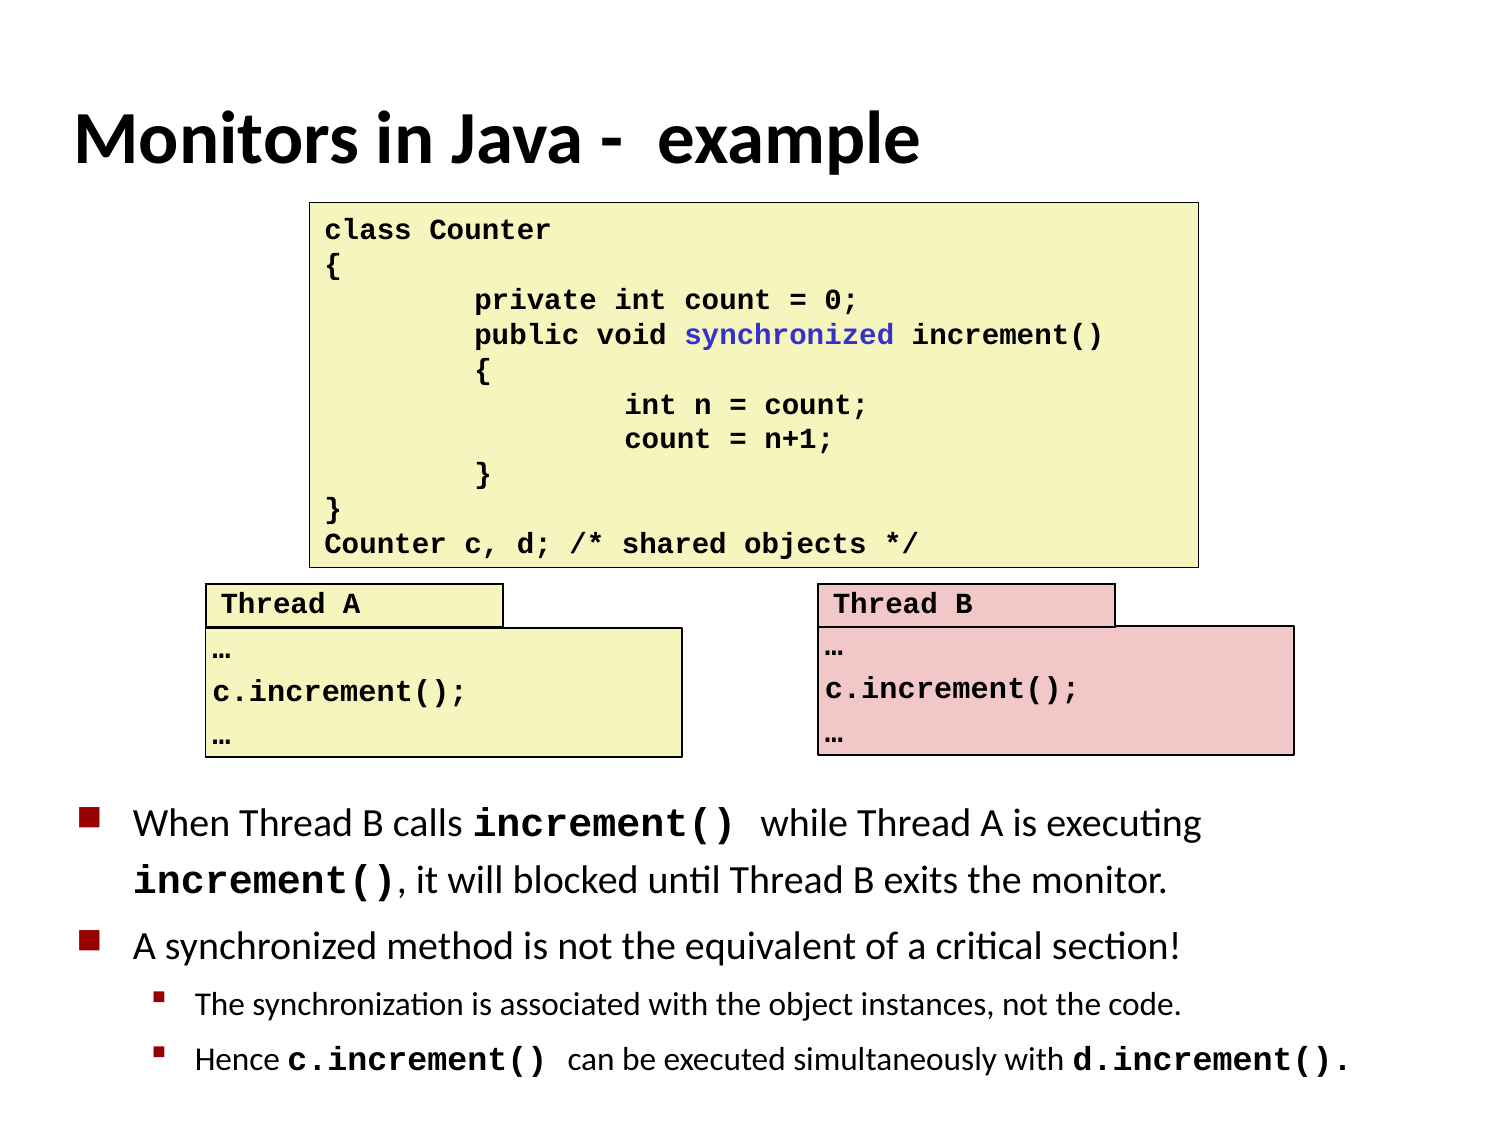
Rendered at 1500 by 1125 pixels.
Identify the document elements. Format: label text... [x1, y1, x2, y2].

text_box class Counter { private int count = 0; public void synchronized increment() { int n = count; count = n+1; } } Counter c, d; /* shared objects */ [309, 202, 1199, 568]
text_box Thread A [205, 583, 504, 627]
text_box Thread B [817, 583, 1116, 627]
title Monitors in Java - example [58, 71, 1305, 197]
text_box … c.increment(); … [817, 625, 1295, 755]
text_box … c.increment(); … [205, 627, 682, 758]
list When Thread B calls increment() while Thread A is executing increment(), it will blocked until Thread B exits the monitor. A synchronized method is not the equivalent of a critical section! The synchronization is associated with the object instances, not the code. Hence c.increment() can be executed simultaneously with d.increment(). [64, 779, 1474, 1092]
